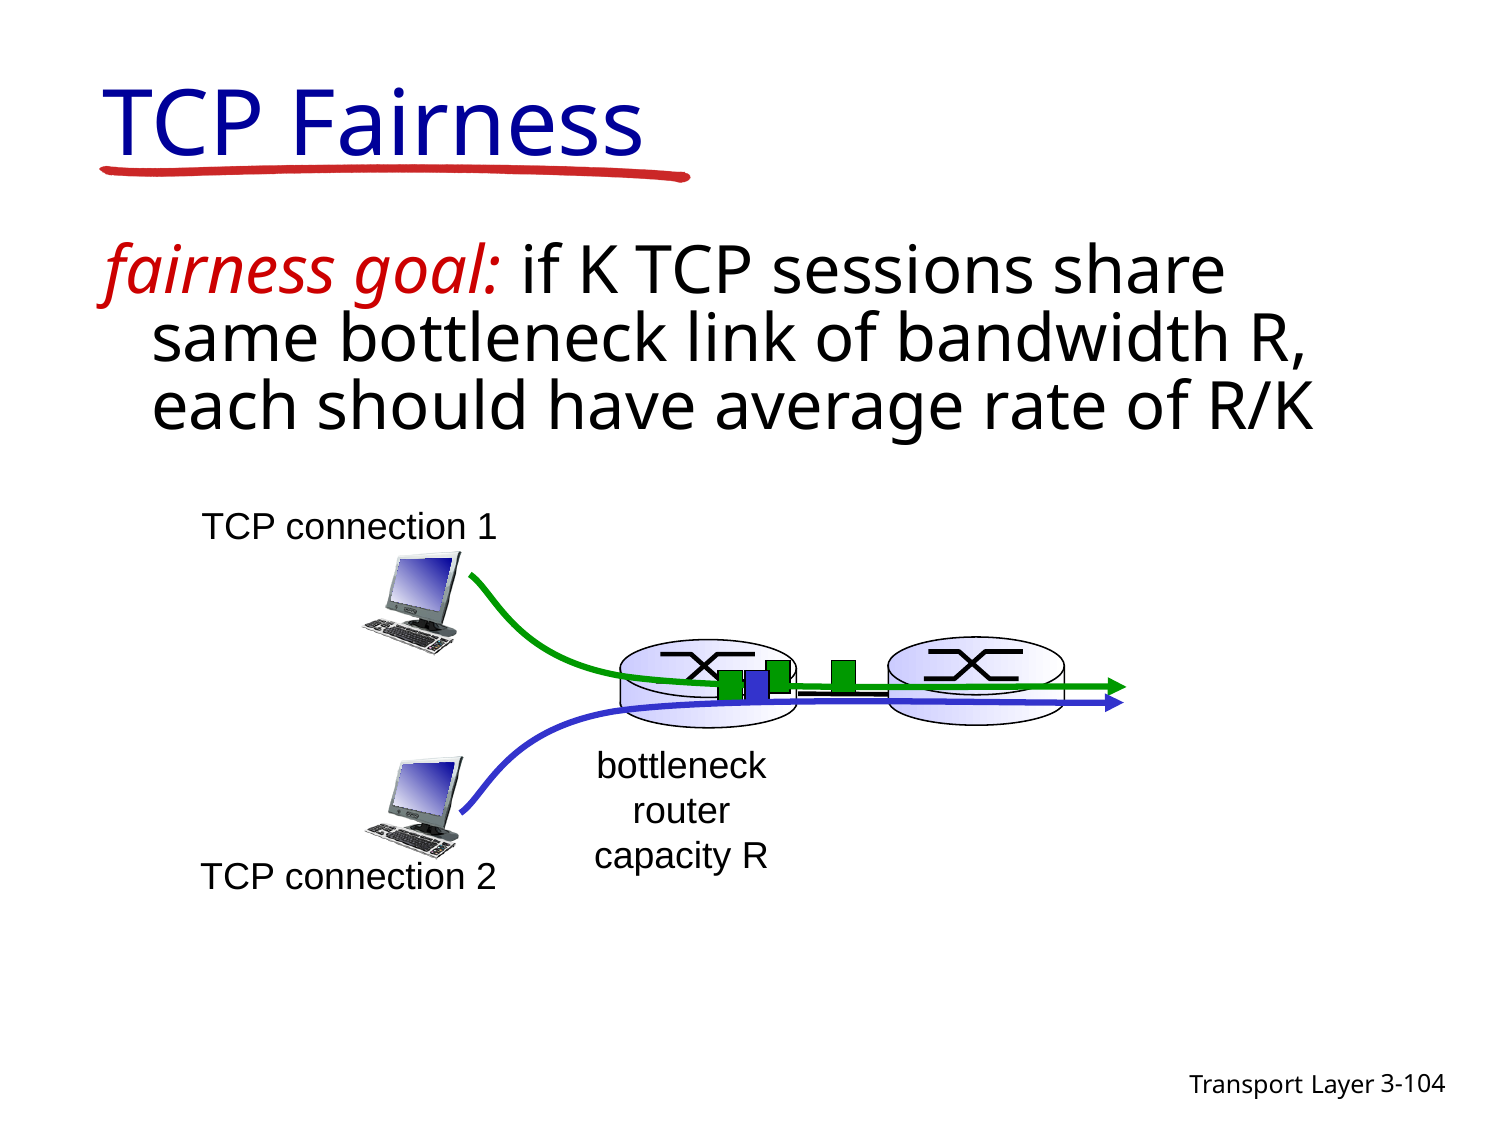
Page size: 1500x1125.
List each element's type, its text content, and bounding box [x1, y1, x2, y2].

text_box [1070, 696, 1124, 712]
footer Transport Layer [914, 1057, 1390, 1105]
text_box bottleneck router capacity R [579, 760, 784, 884]
slide_number 3-104 [1365, 1060, 1477, 1106]
text_box TCP connection 2 [185, 844, 512, 904]
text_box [619, 639, 798, 729]
picture [96, 158, 697, 188]
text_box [339, 750, 467, 868]
text_box TCP connection 1 [186, 495, 513, 555]
text_box [470, 701, 941, 812]
text_box [831, 687, 856, 694]
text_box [887, 636, 1066, 726]
text_box [469, 574, 882, 688]
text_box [337, 546, 464, 663]
text_box [1070, 677, 1127, 693]
title TCP Fairness [87, 24, 1363, 213]
list fairness goal: if K TCP sessions share same bottleneck link of bandwidth R, each should have average rate of R/K [89, 231, 1340, 592]
